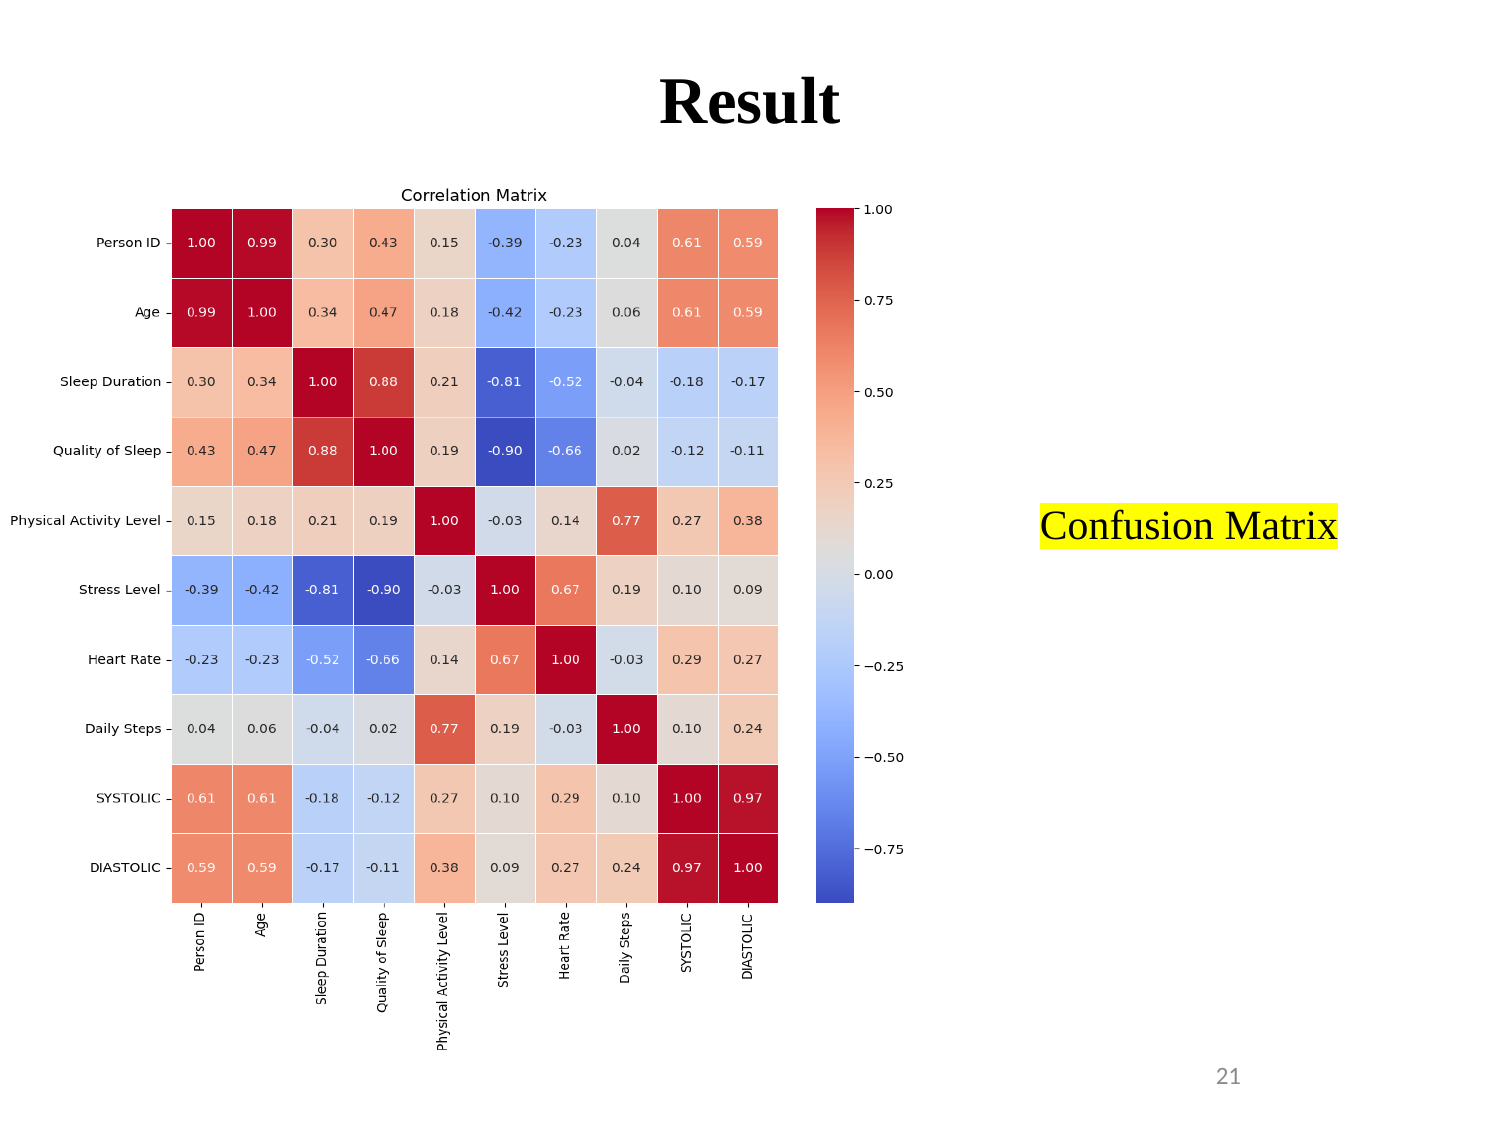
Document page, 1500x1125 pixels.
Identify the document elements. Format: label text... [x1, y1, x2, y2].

text_box 21 [993, 1044, 1257, 1105]
picture [0, 179, 913, 1059]
text_box Confusion Matrix [1024, 490, 1488, 556]
title Result [103, 59, 1397, 134]
